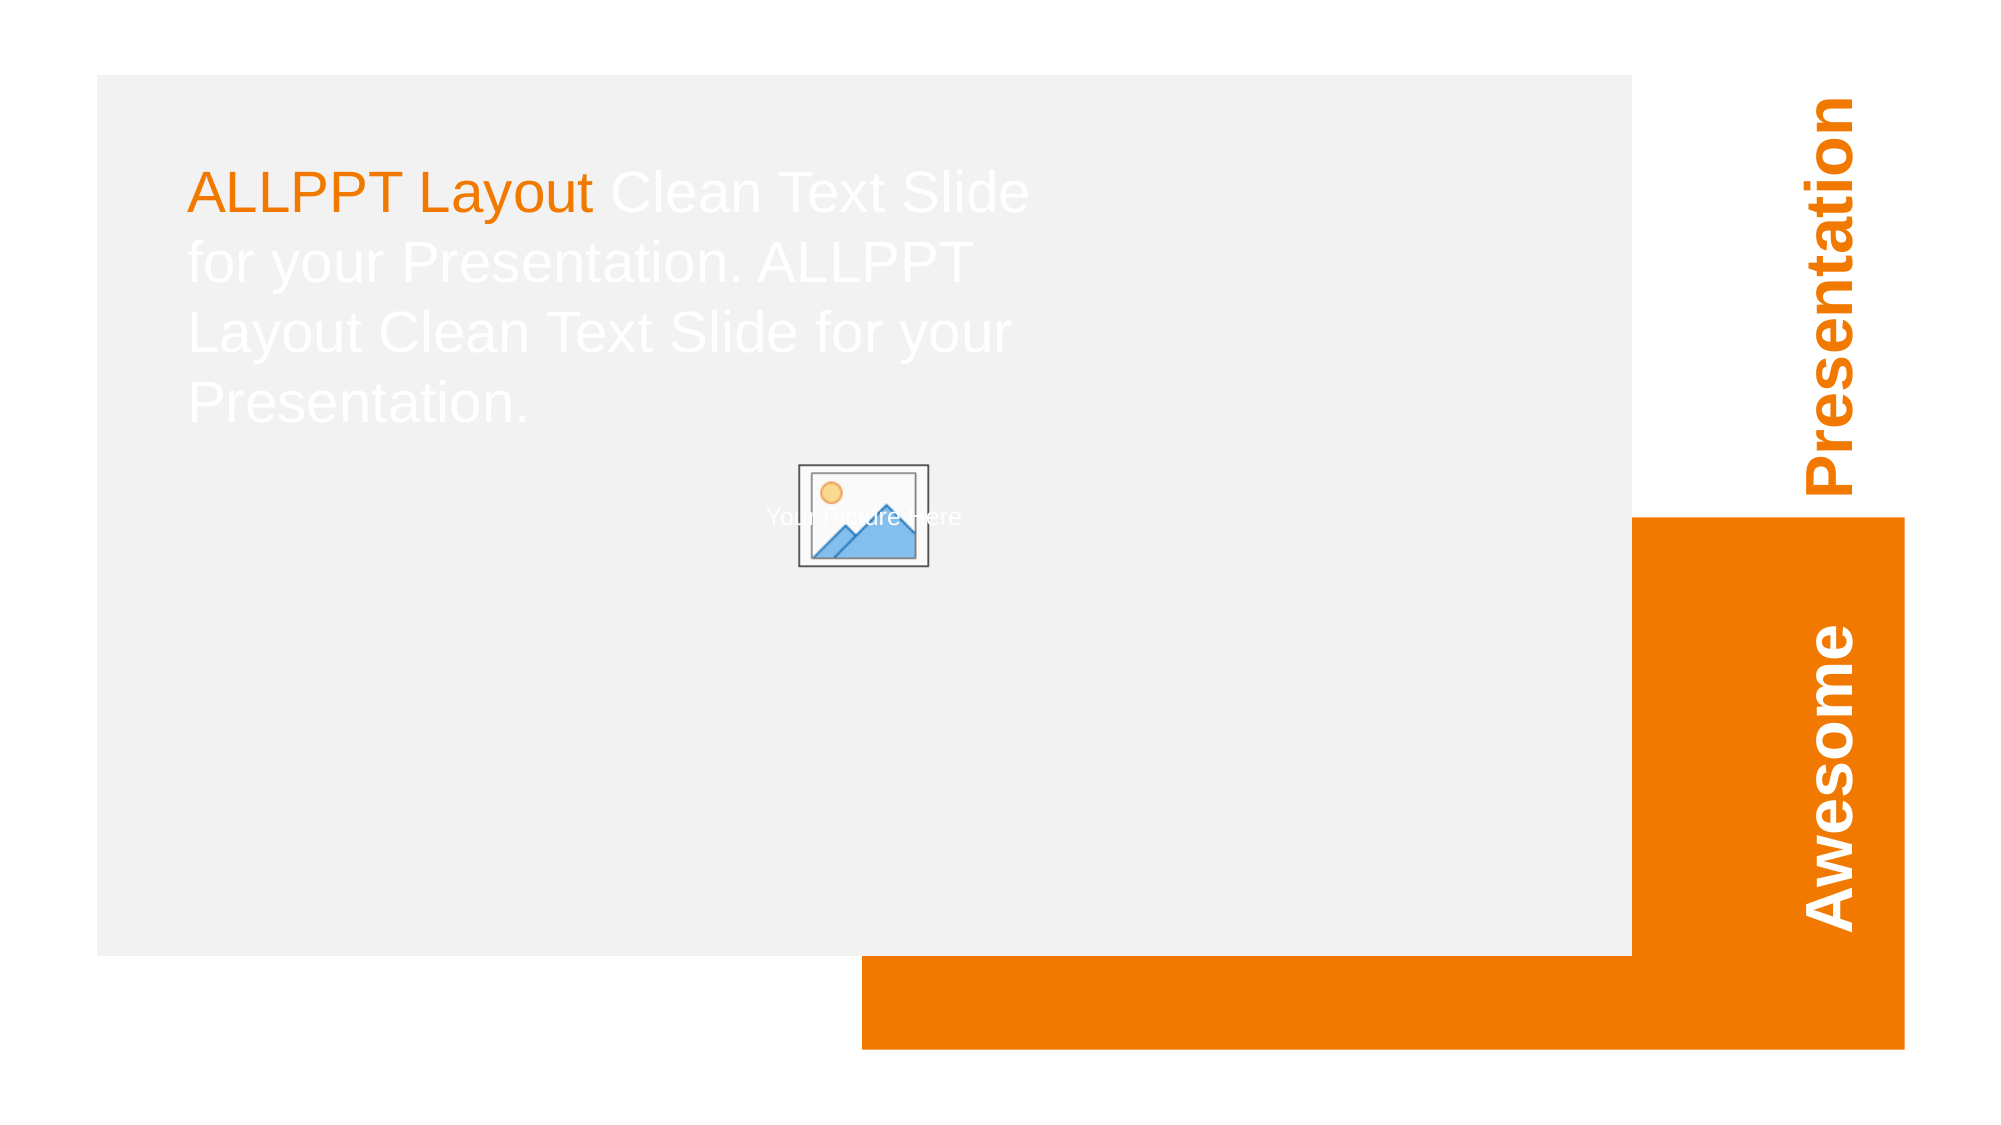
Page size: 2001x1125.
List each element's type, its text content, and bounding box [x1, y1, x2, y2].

text_box Presentation [1778, 75, 1874, 520]
text_box Awesome [1778, 547, 1874, 1012]
picture [96, 75, 1632, 957]
